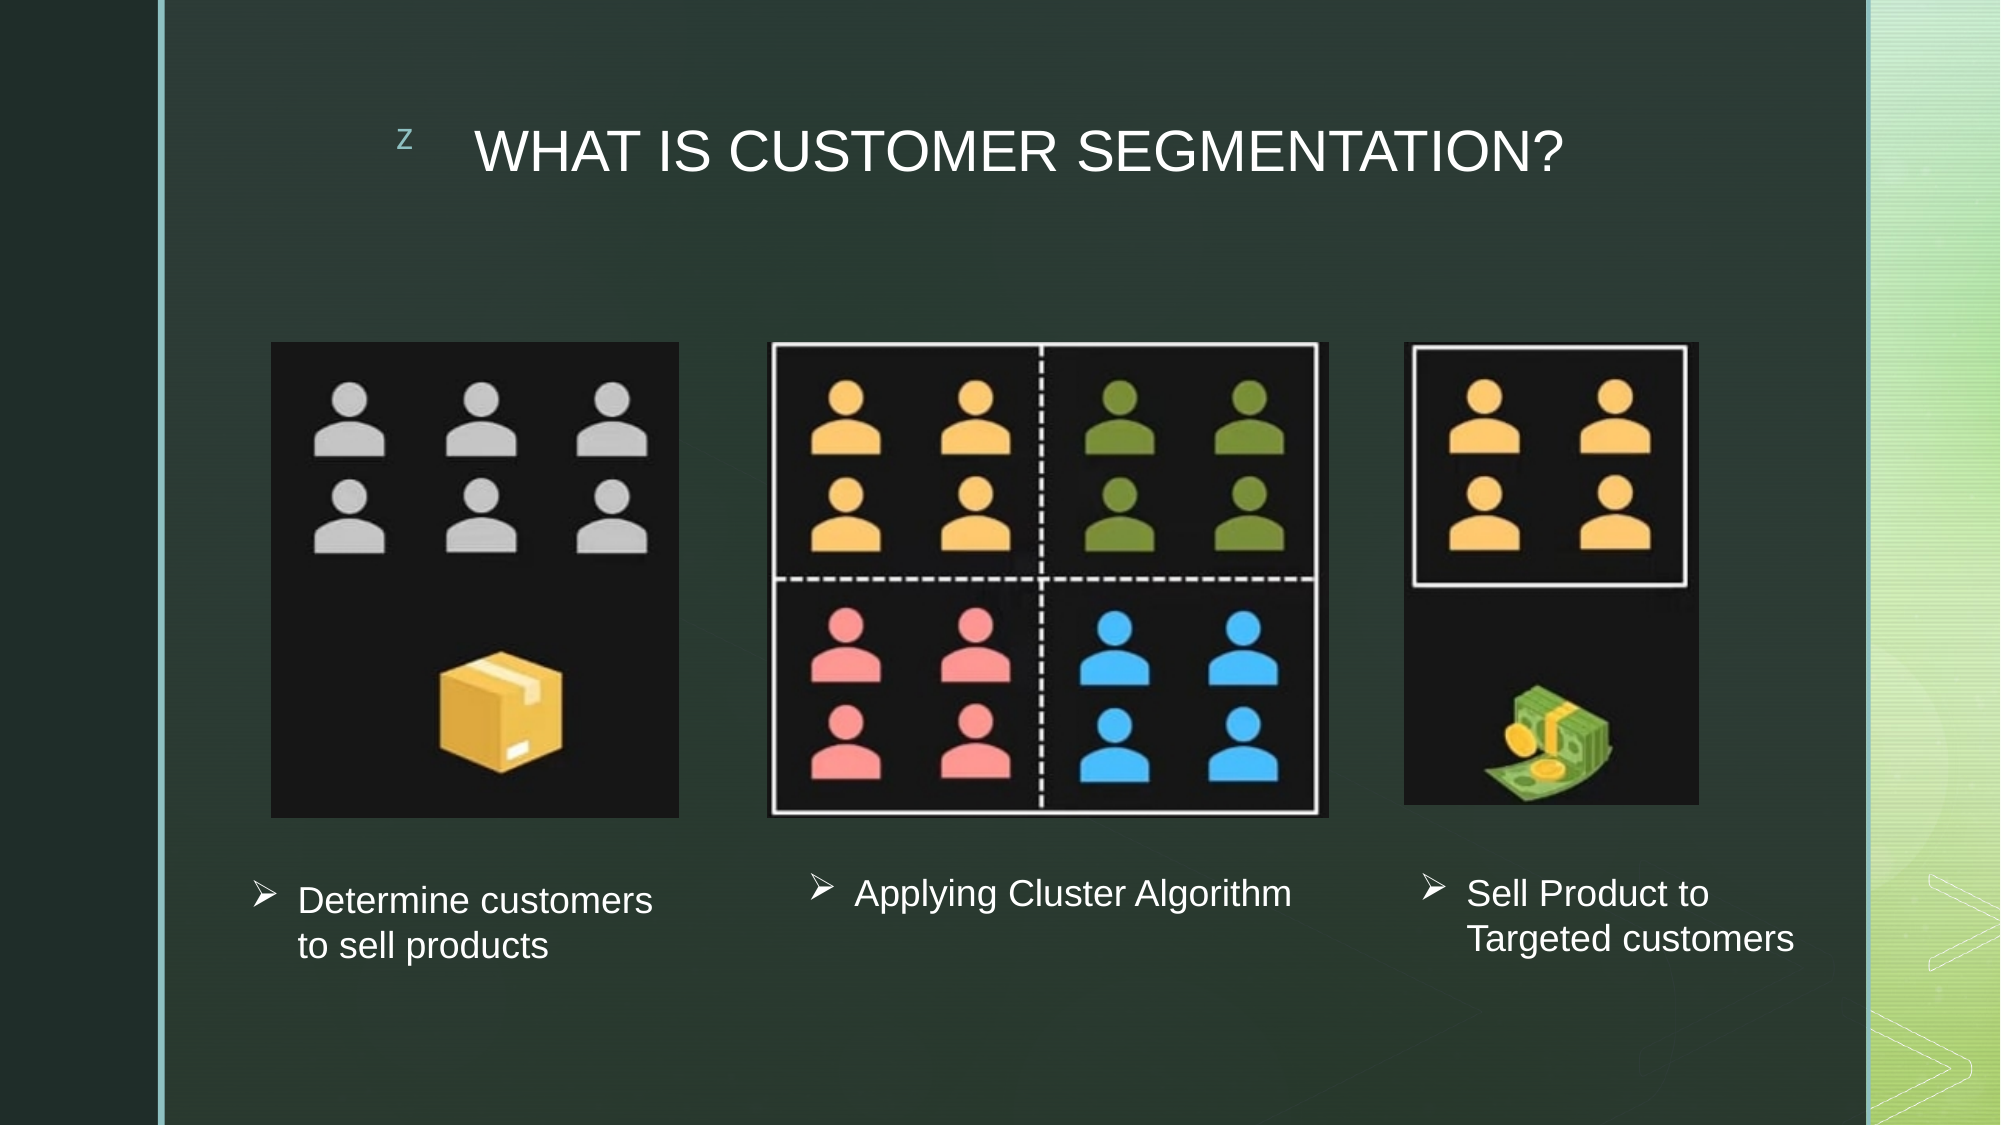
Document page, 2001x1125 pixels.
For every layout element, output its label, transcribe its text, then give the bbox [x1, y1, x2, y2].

picture [1871, 0, 2001, 1125]
title WHAT IS CUSTOMER SEGMENTATION? [419, 113, 1581, 230]
picture [271, 341, 679, 818]
text_box Sell Product to Targeted customers [1404, 861, 1840, 967]
picture [1404, 341, 1699, 805]
text_box Applying Cluster Algorithm [792, 861, 1329, 922]
text_box Determine customers to sell products [235, 869, 708, 974]
picture [766, 341, 1329, 818]
